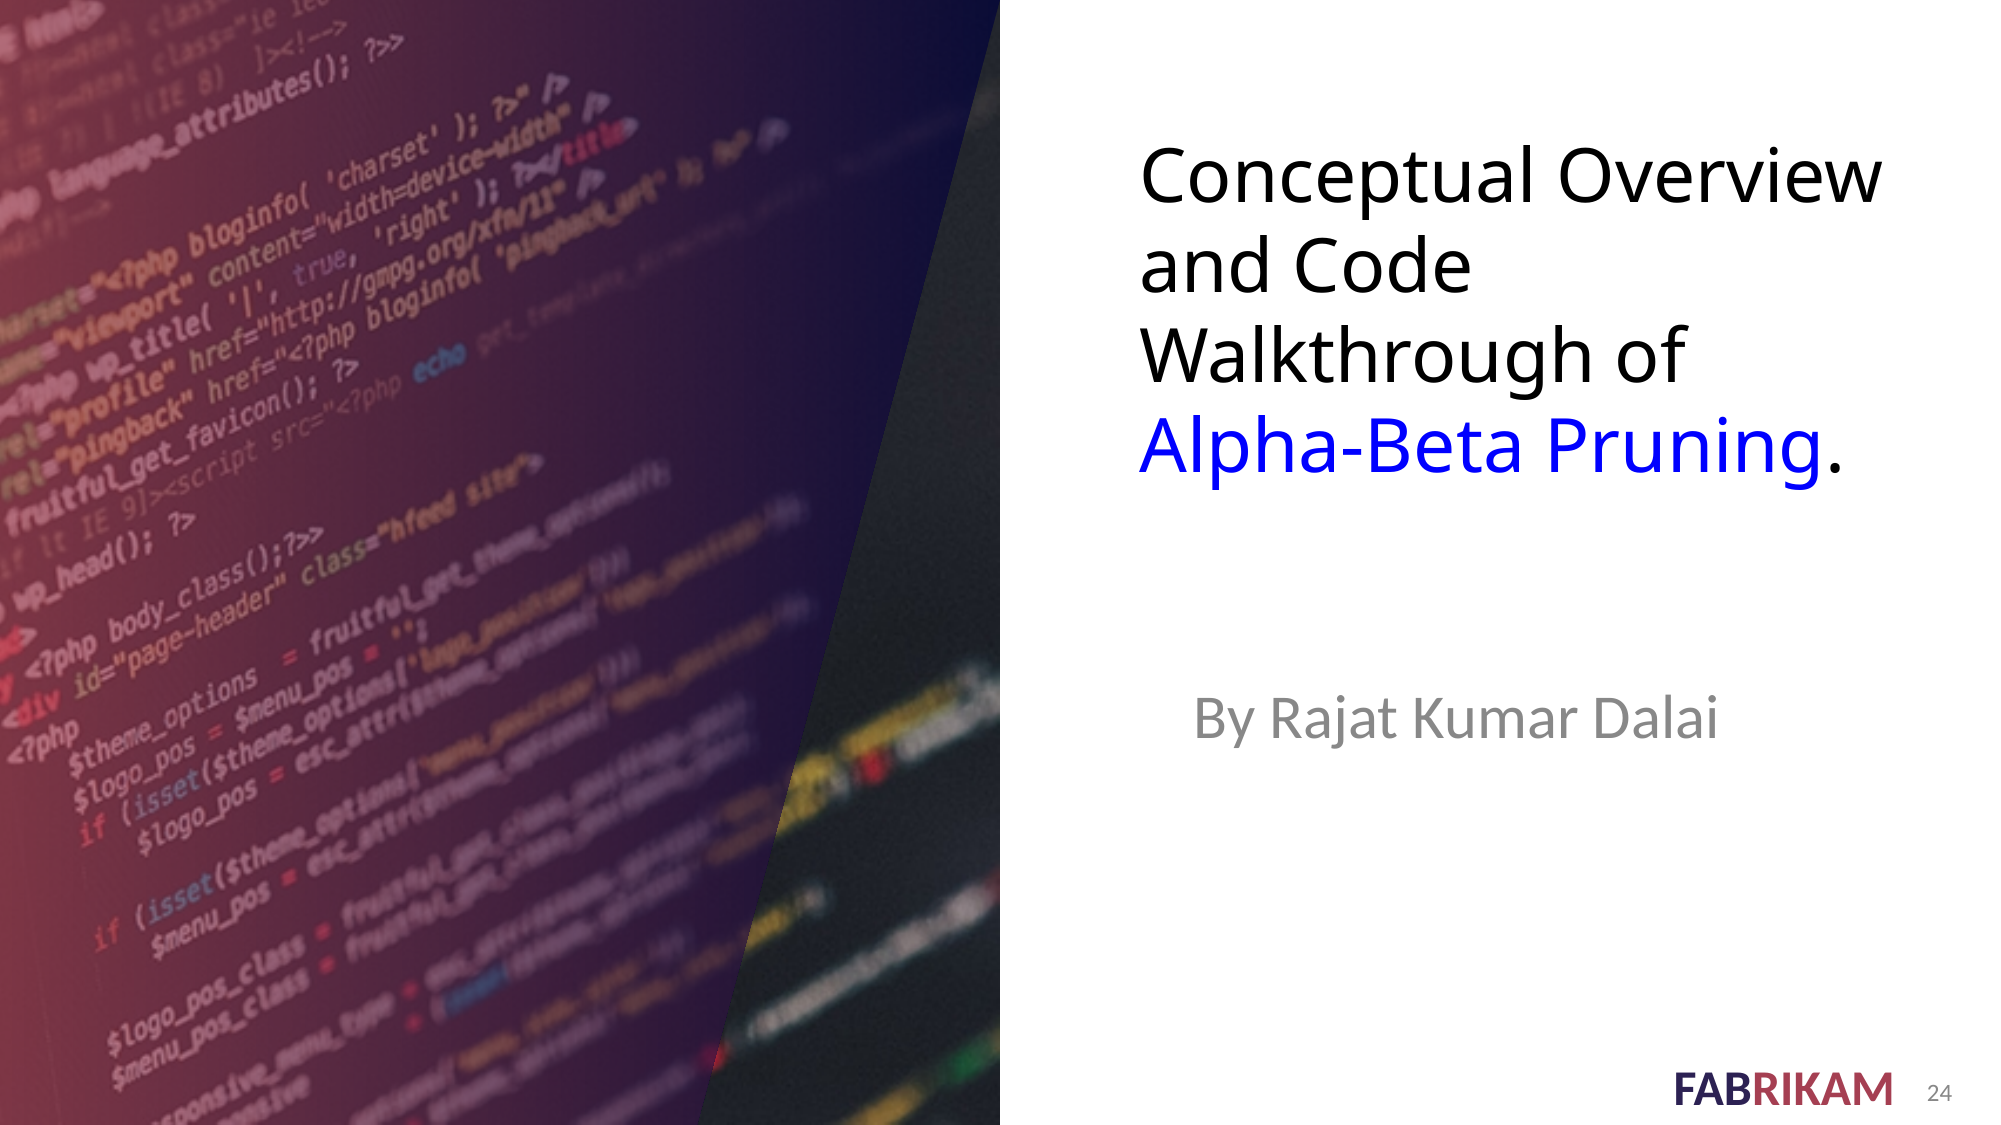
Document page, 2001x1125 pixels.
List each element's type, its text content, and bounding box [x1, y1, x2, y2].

title Conceptual Overview and Code Walkthrough of Alpha-Beta Pruning. [1124, 123, 1932, 491]
list By Rajat Kumar Dalai [1179, 690, 1790, 751]
slide_number ‹#› [1894, 1061, 1968, 1121]
picture [0, 0, 1001, 1125]
